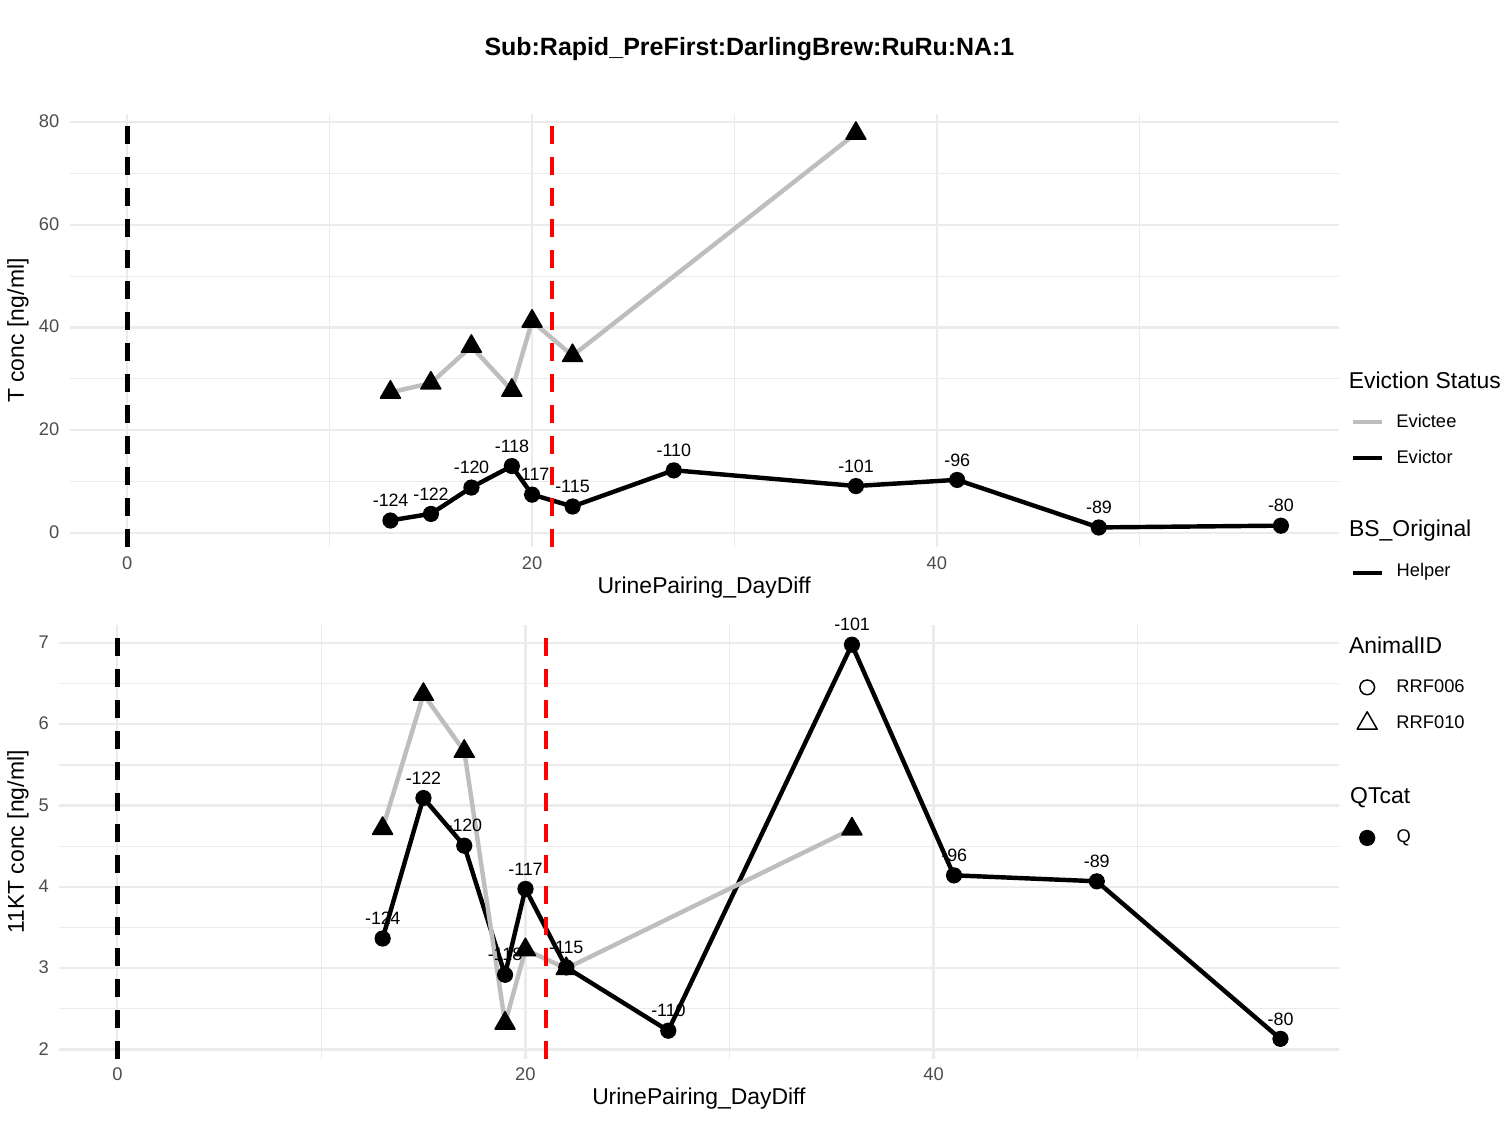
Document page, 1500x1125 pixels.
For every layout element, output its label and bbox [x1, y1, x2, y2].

text_box [0, 0, 1500, 1125]
